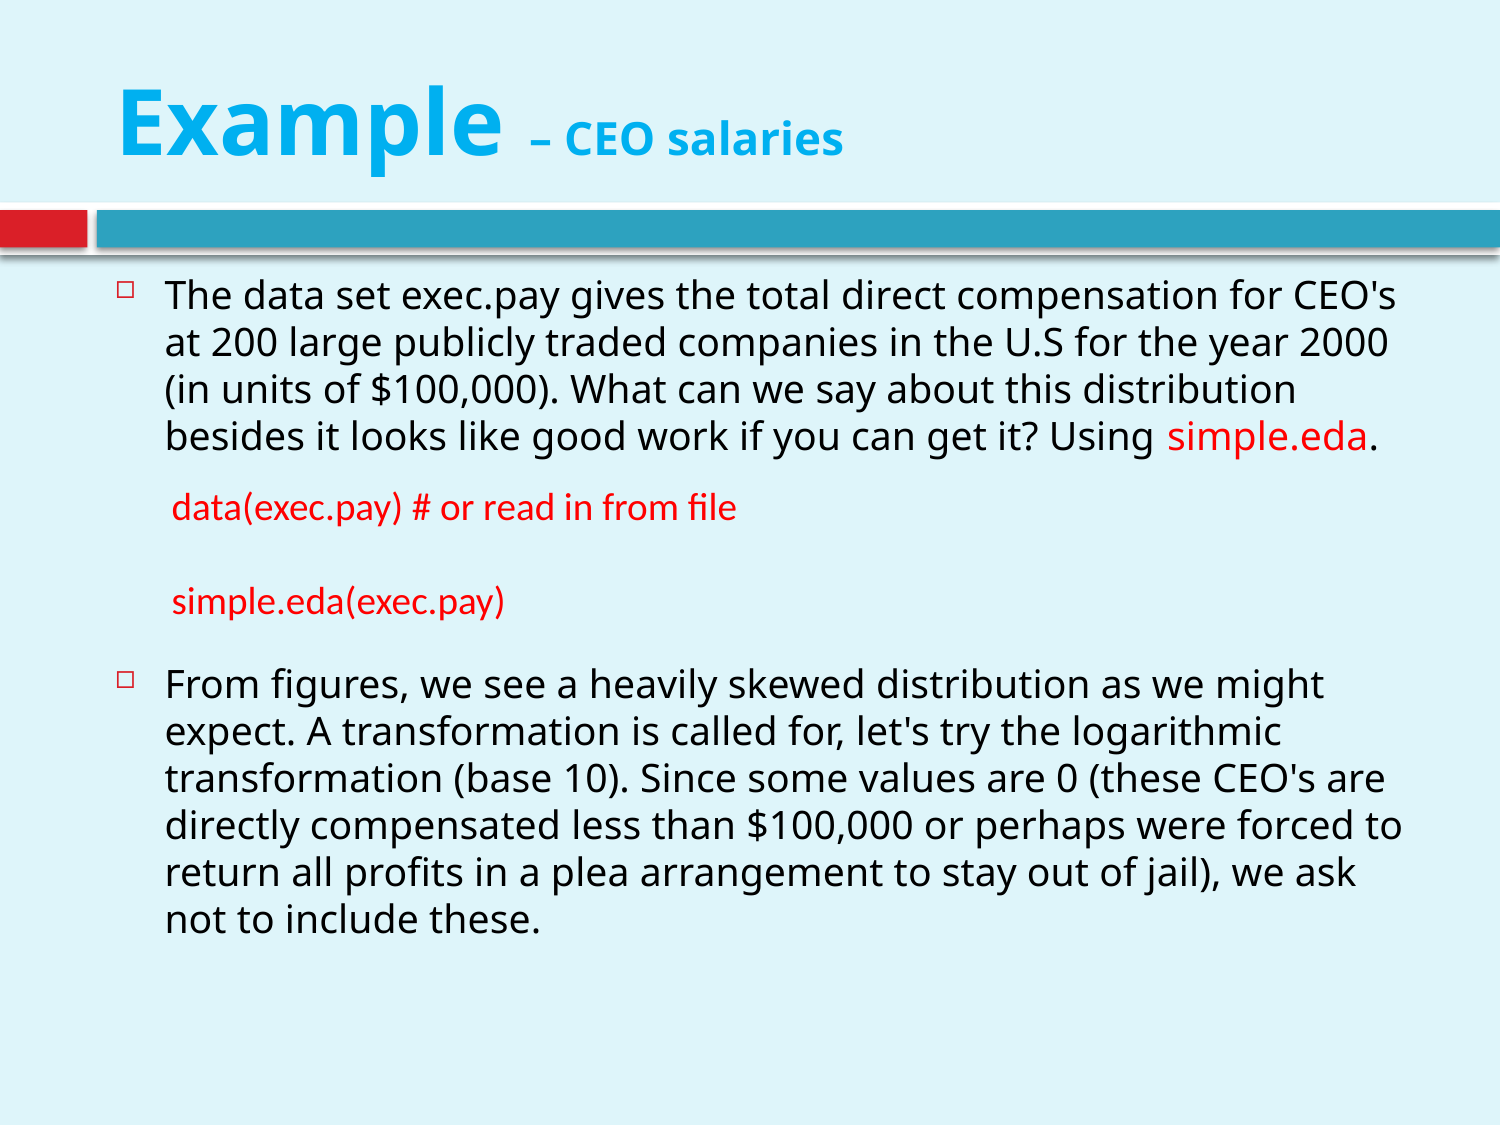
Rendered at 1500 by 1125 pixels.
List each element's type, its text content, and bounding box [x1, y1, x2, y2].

list The data set exec.pay gives the total direct compensation for CEO's at 200 large publicly traded companies in the U.S for the year 2000 (in units of $100,000). What can we say about this distribution besides it looks like good work if you can get it? Using simple.eda. data(exec.pay) # or read in from file simple.eda(exec.pay) From figures, we see a heavily skewed distribution as we might expect. A transformation is called for, let's try the logarithmic transformation (base 10). Since some values are 0 (these CEO's are directly compensated less than $100,000 or perhaps were forced to return all profits in a plea arrangement to stay out of jail), we ask not to include these. [100, 262, 1425, 1000]
title Example – CEO salaries [100, 37, 1425, 200]
